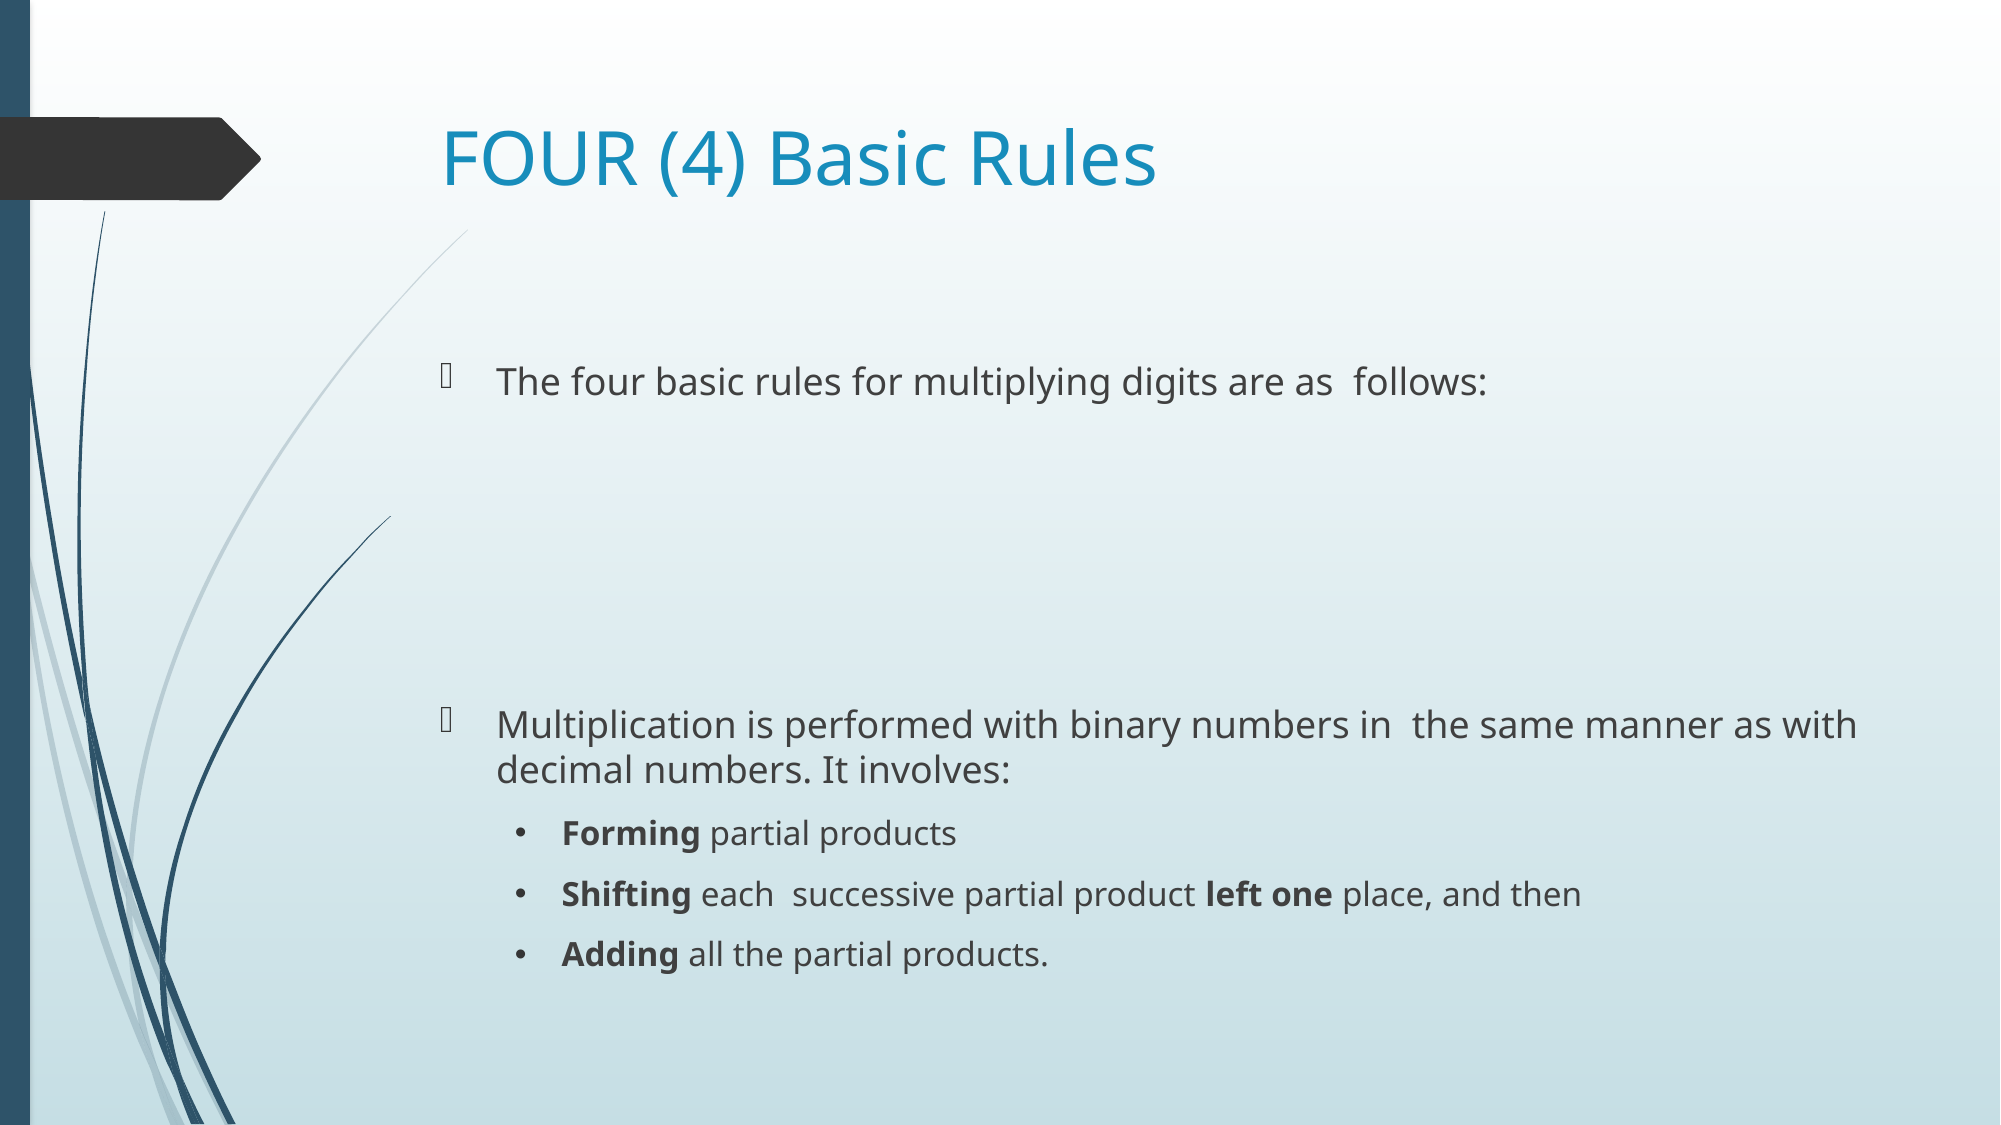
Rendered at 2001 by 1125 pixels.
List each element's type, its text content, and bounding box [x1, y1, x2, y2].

title FOUR (4) Basic Rules [425, 102, 1888, 313]
